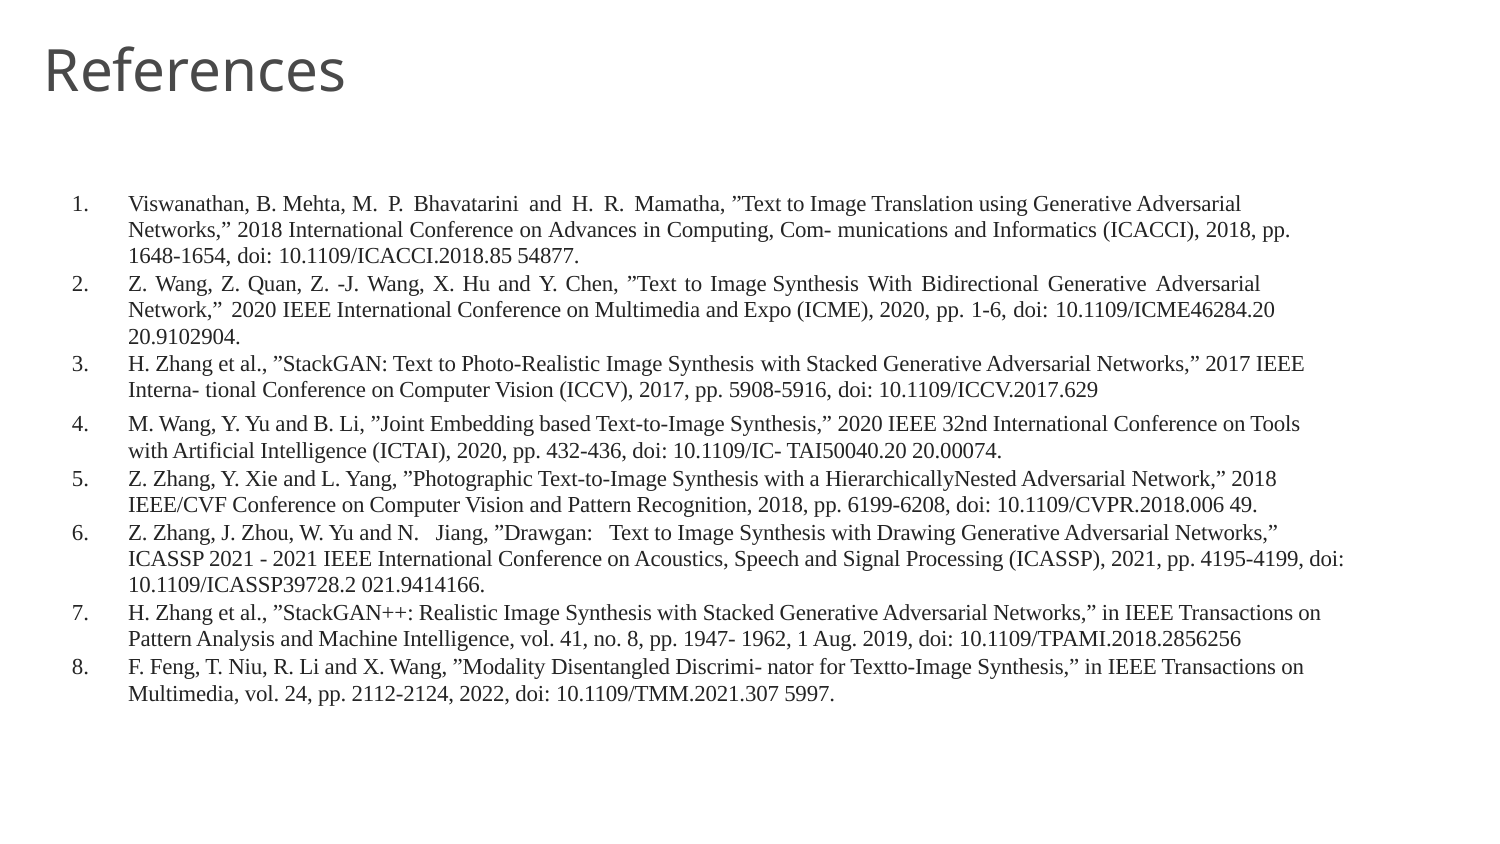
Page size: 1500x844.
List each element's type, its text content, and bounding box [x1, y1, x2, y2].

title References [0, 20, 362, 116]
subtitle Viswanathan, B. Mehta, M. P. Bhavatarini and H. R. Mamatha, ”Text to Image Translation using Generative Adversarial Networks,” 2018 International Conference on Advances in Computing, Com- munications and Informatics (ICACCI), 2018, pp. 1648-1654, doi: 10.1109/ICACCI.2018.85 54877. Z. Wang, Z. Quan, Z. -J. Wang, X. Hu and Y. Chen, ”Text to Image Synthesis With Bidirectional Generative Adversarial Network,” 2020 IEEE International Conference on Multimedia and Expo (ICME), 2020, pp. 1-6, doi: 10.1109/ICME46284.20 20.9102904. H. Zhang et al., ”StackGAN: Text to Photo-Realistic Image Synthesis with Stacked Generative Adversarial Networks,” 2017 IEEE Interna- tional Conference on Computer Vision (ICCV), 2017, pp. 5908-5916, doi: 10.1109/ICCV.2017.629 M. Wang, Y. Yu and B. Li, ”Joint Embedding based Text-to-Image Synthesis,” 2020 IEEE 32nd International Conference on Tools with Artificial Intelligence (ICTAI), 2020, pp. 432-436, doi: 10.1109/IC- TAI50040.20 20.00074. Z. Zhang, Y. Xie and L. Yang, ”Photographic Text-to-Image Synthesis with a HierarchicallyNested Adversarial Network,” 2018 IEEE/CVF Conference on Computer Vision and Pattern Recognition, 2018, pp. 6199-6208, doi: 10.1109/CVPR.2018.006 49. Z. Zhang, J. Zhou, W. Yu and N. Jiang, ”Drawgan: Text to Image Synthesis with Drawing Generative Adversarial Networks,” ICASSP 2021 - 2021 IEEE International Conference on Acoustics, Speech and Signal Processing (ICASSP), 2021, pp. 4195-4199, doi: 10.1109/ICASSP39728.2 021.9414166. H. Zhang et al., ”StackGAN++: Realistic Image Synthesis with Stacked Generative Adversarial Networks,” in IEEE Transactions on Pattern Analysis and Machine Intelligence, vol. 41, no. 8, pp. 1947- 1962, 1 Aug. 2019, doi: 10.1109/TPAMI.2018.2856256 F. Feng, T. Niu, R. Li and X. Wang, ”Modality Disentangled Discrimi- nator for Textto-Image Synthesis,” in IEEE Transactions on Multimedia, vol. 24, pp. 2112-2124, 2022, doi: 10.1109/TMM.2021.307 5997. [56, 147, 1361, 844]
